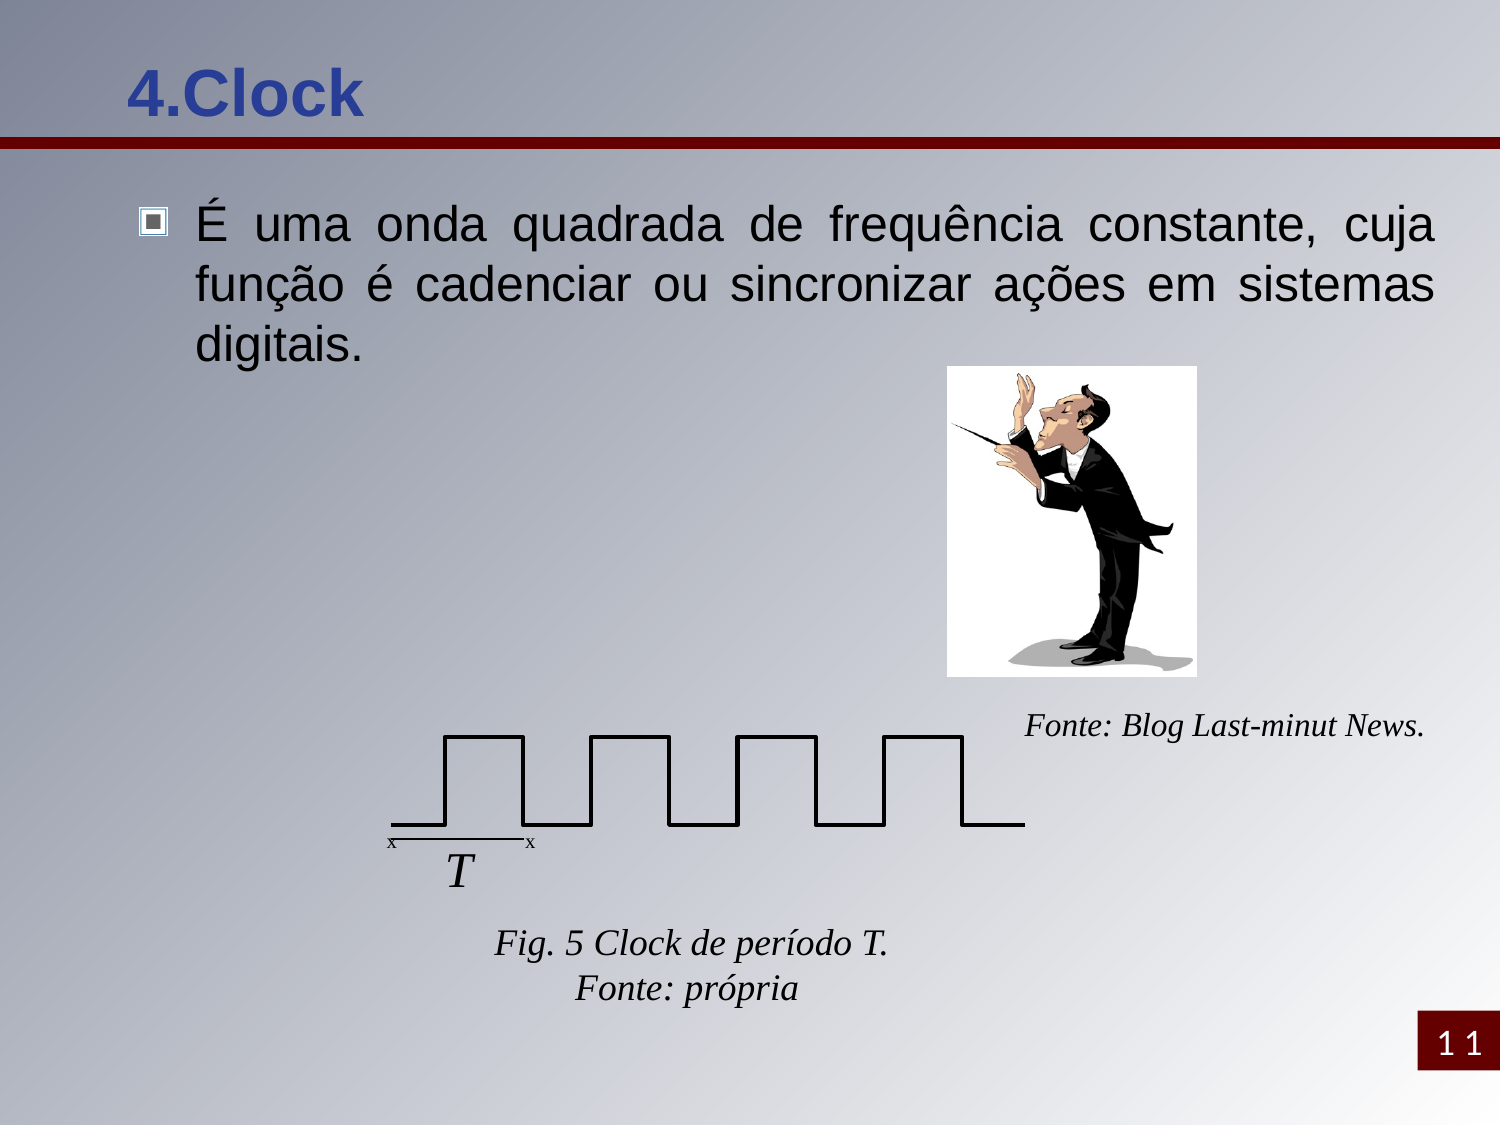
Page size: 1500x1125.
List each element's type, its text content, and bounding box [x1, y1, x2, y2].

picture [947, 365, 1197, 677]
text_box Fig. 5 Clock de período T. Fonte: própria [324, 910, 1069, 1016]
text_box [371, 736, 1026, 894]
text_box 4.Clock [112, 42, 1388, 137]
text_box [0, 137, 1500, 149]
picture [139, 207, 168, 236]
text_box É uma onda quadrada de frequência constante, cuja função é cadenciar ou sincronizar ações em sistemas digitais. [124, 184, 1452, 1006]
text_box Fonte: Blog Last-minut News. [1009, 695, 1479, 751]
text_box 1 1 [1417, 1010, 1500, 1071]
